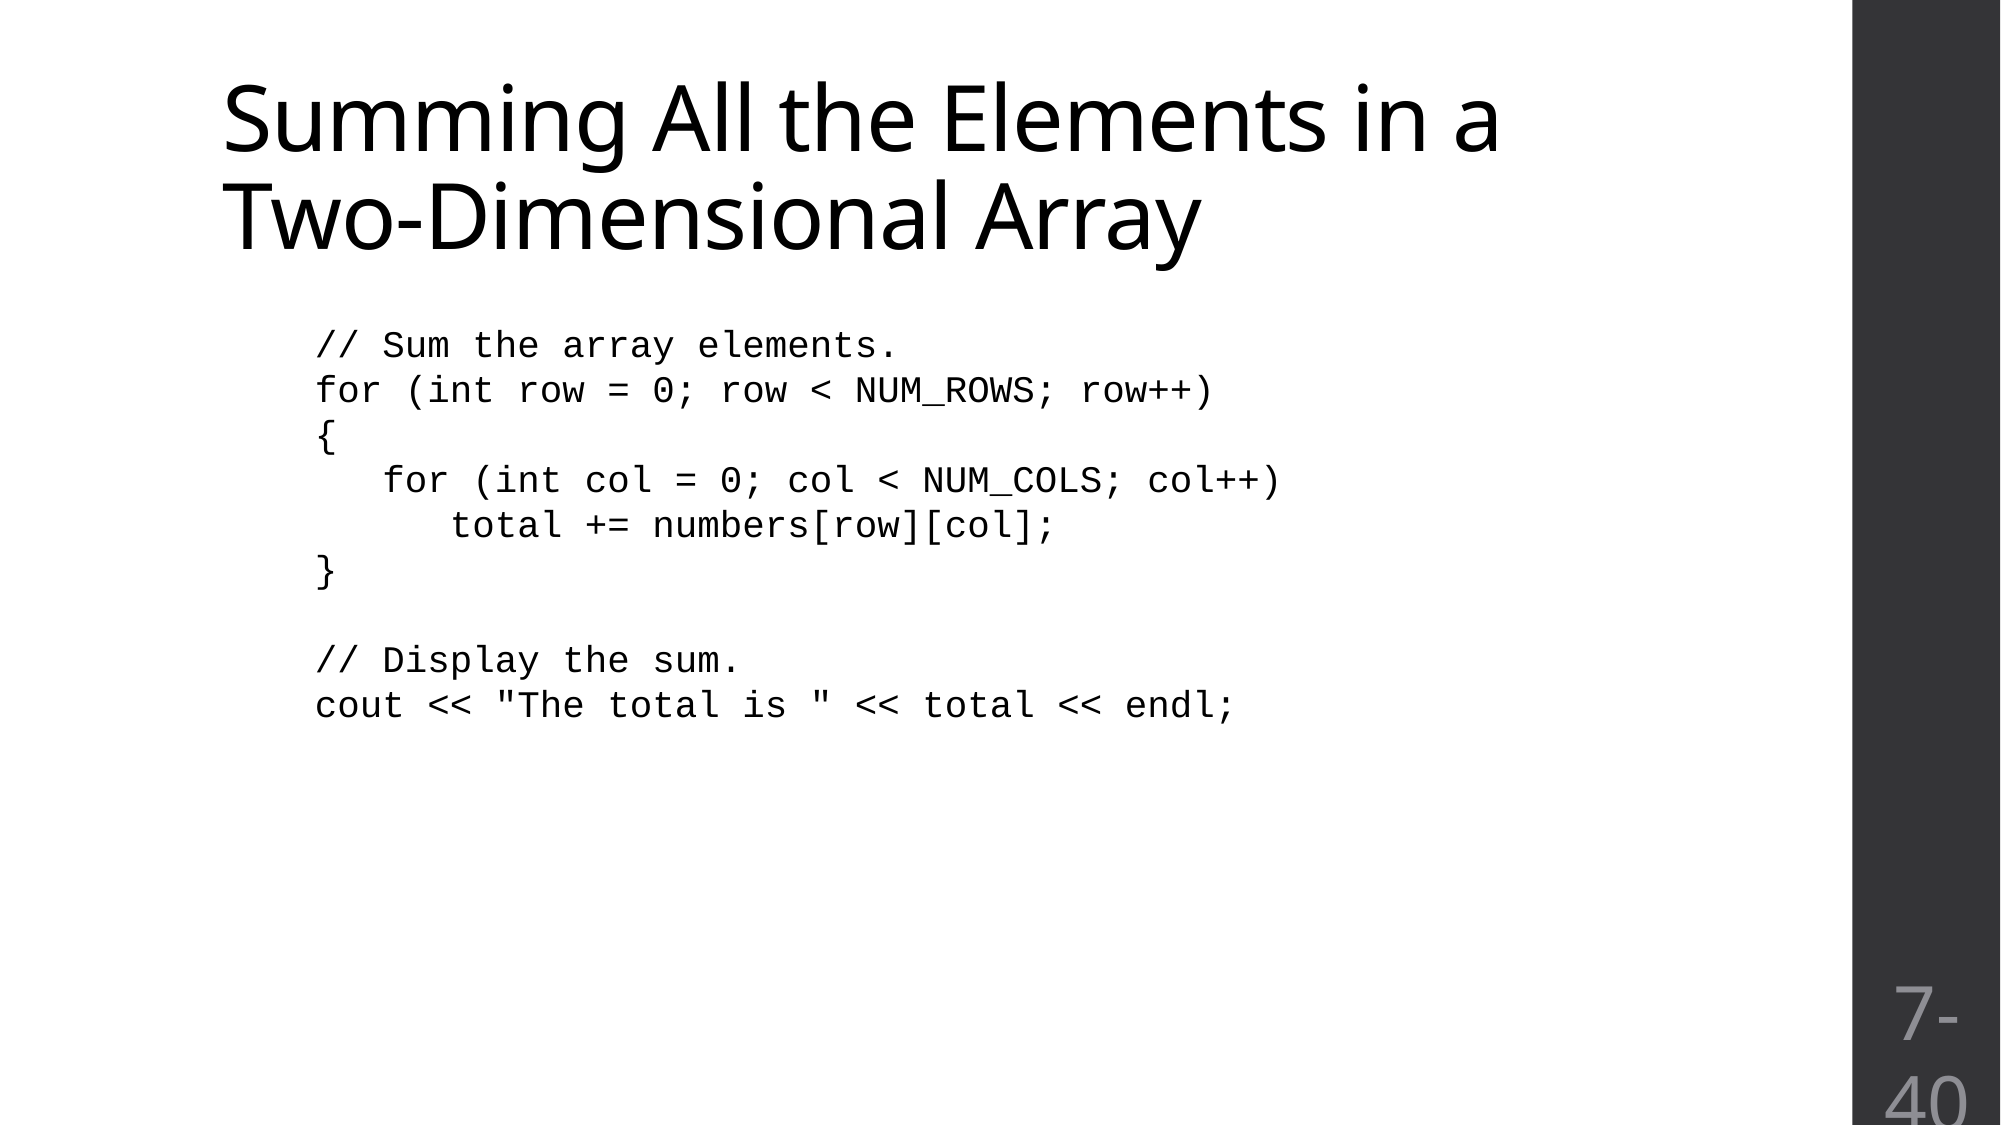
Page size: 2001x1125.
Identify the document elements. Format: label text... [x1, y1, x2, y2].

slide_number 7-40 [1852, 1012, 2000, 1110]
title Summing All the Elements in a Two-Dimensional Array [206, 60, 1797, 278]
text_box // Sum the array elements. for (int row = 0; row < NUM_ROWS; row++) { for (int col = 0; col < NUM_COLS; col++) total += numbers[row][col]; } // Display the sum. cout << "The total is " << total << endl; [299, 312, 1650, 733]
